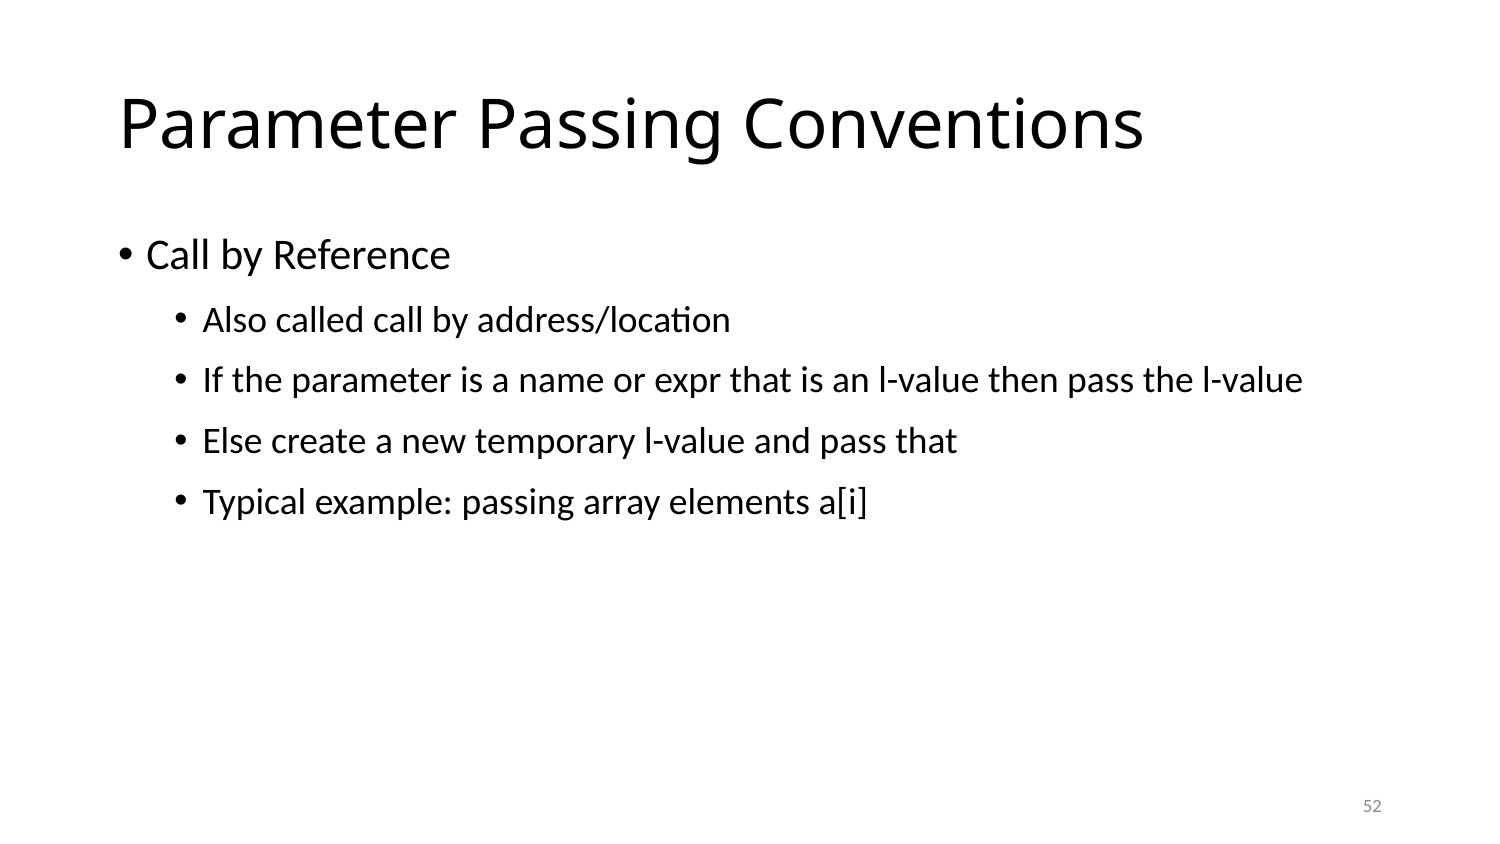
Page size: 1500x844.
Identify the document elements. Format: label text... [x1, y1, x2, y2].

title Parameter Passing Conventions [103, 44, 1397, 208]
slide_number 52 [1059, 782, 1397, 827]
list Call by Reference Also called call by address/location If the parameter is a name or expr that is an l-value then pass the l-value Else create a new temporary l-value and pass that Typical example: passing array elements a[i] [103, 224, 1397, 760]
